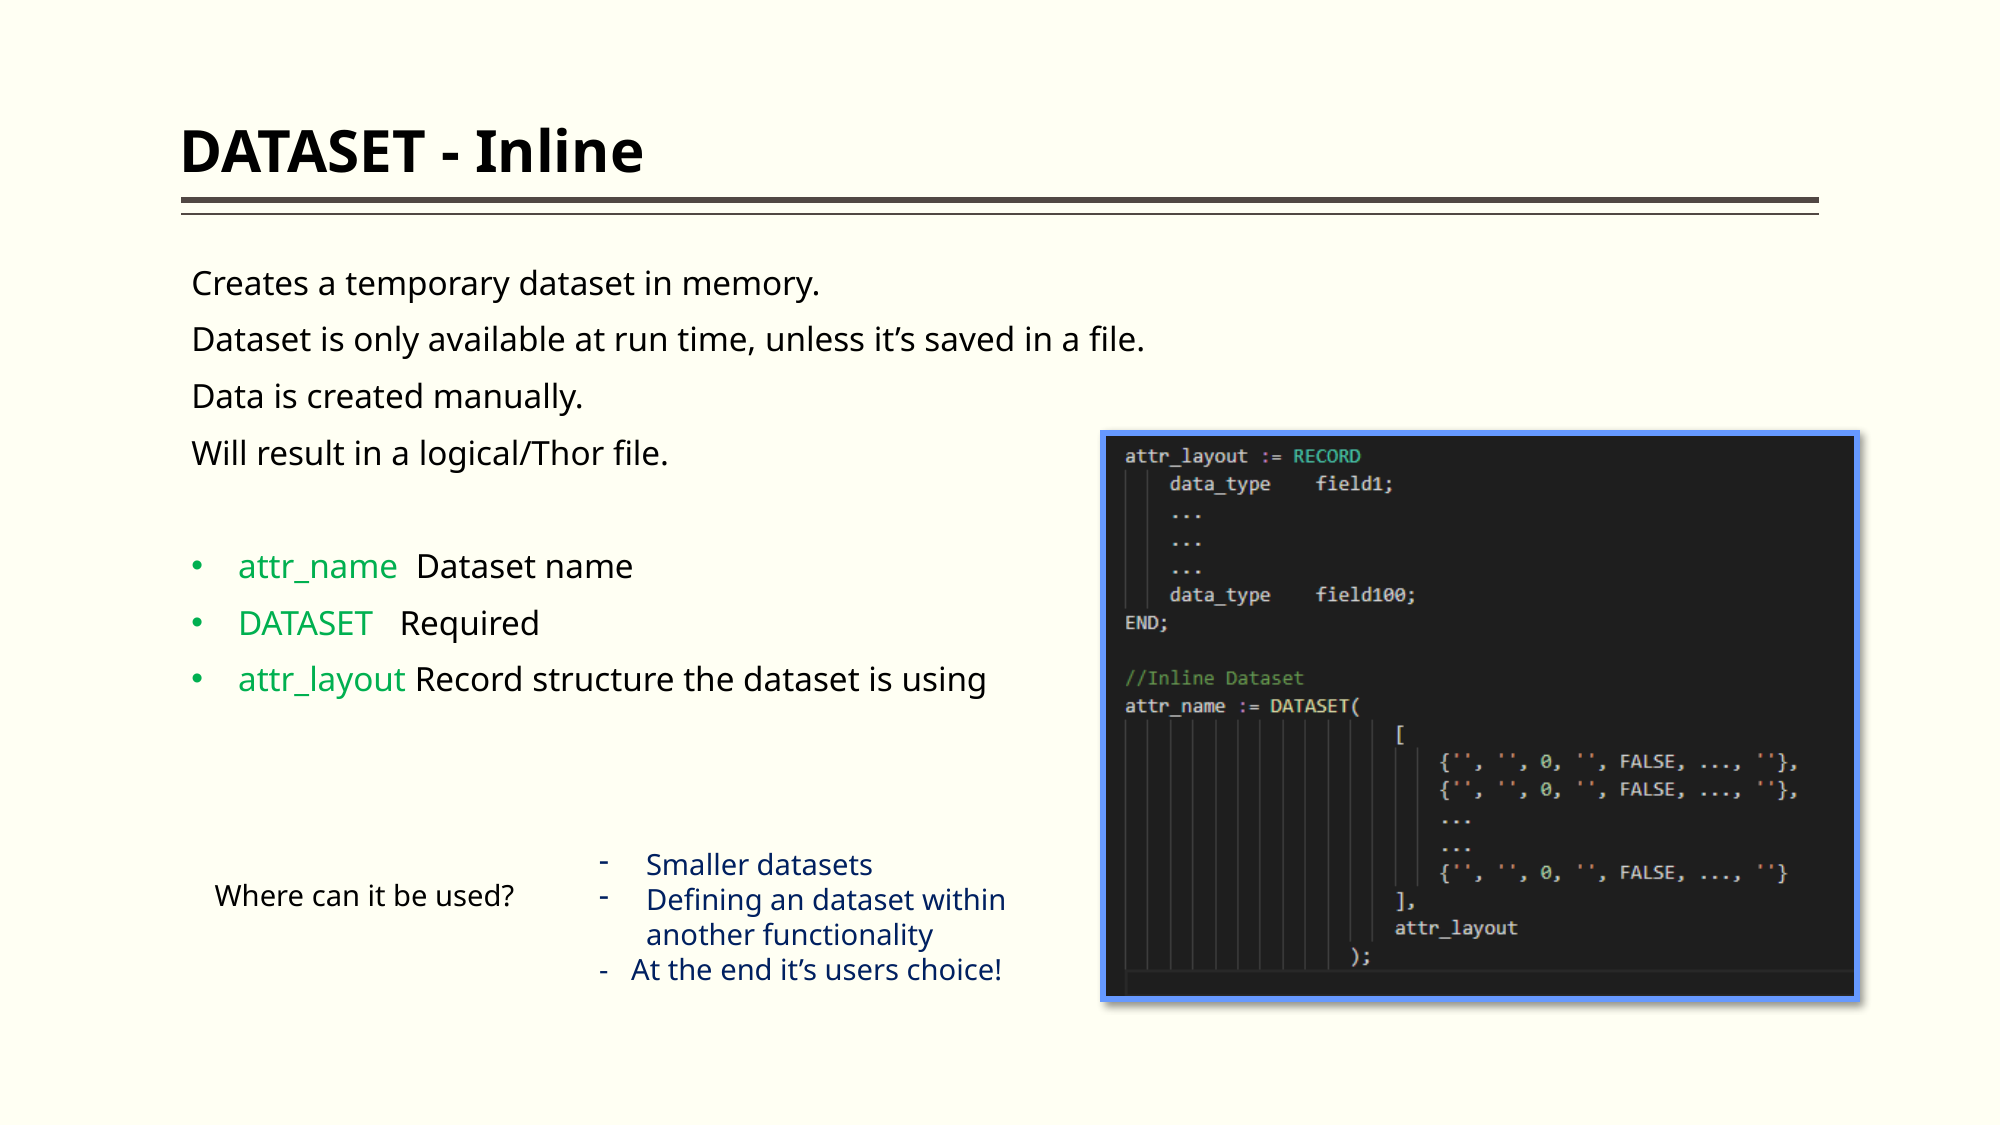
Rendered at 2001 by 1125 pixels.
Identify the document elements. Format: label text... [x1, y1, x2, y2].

title DATASET - Inline [179, 12, 1818, 193]
text_box Where can it be used? [199, 869, 530, 920]
picture [1106, 435, 1855, 996]
text_box Creates a temporary dataset in memory. Dataset is only available at run time, unless it’s saved in a file. Data is created manually. Will result in a logical/Thor file. attr_name Dataset name DATASET Required attr_layout Record structure the dataset is using [176, 254, 1468, 1029]
text_box Smaller datasets Defining an dataset within another functionality - At the end it’s users choice! [584, 839, 1053, 994]
